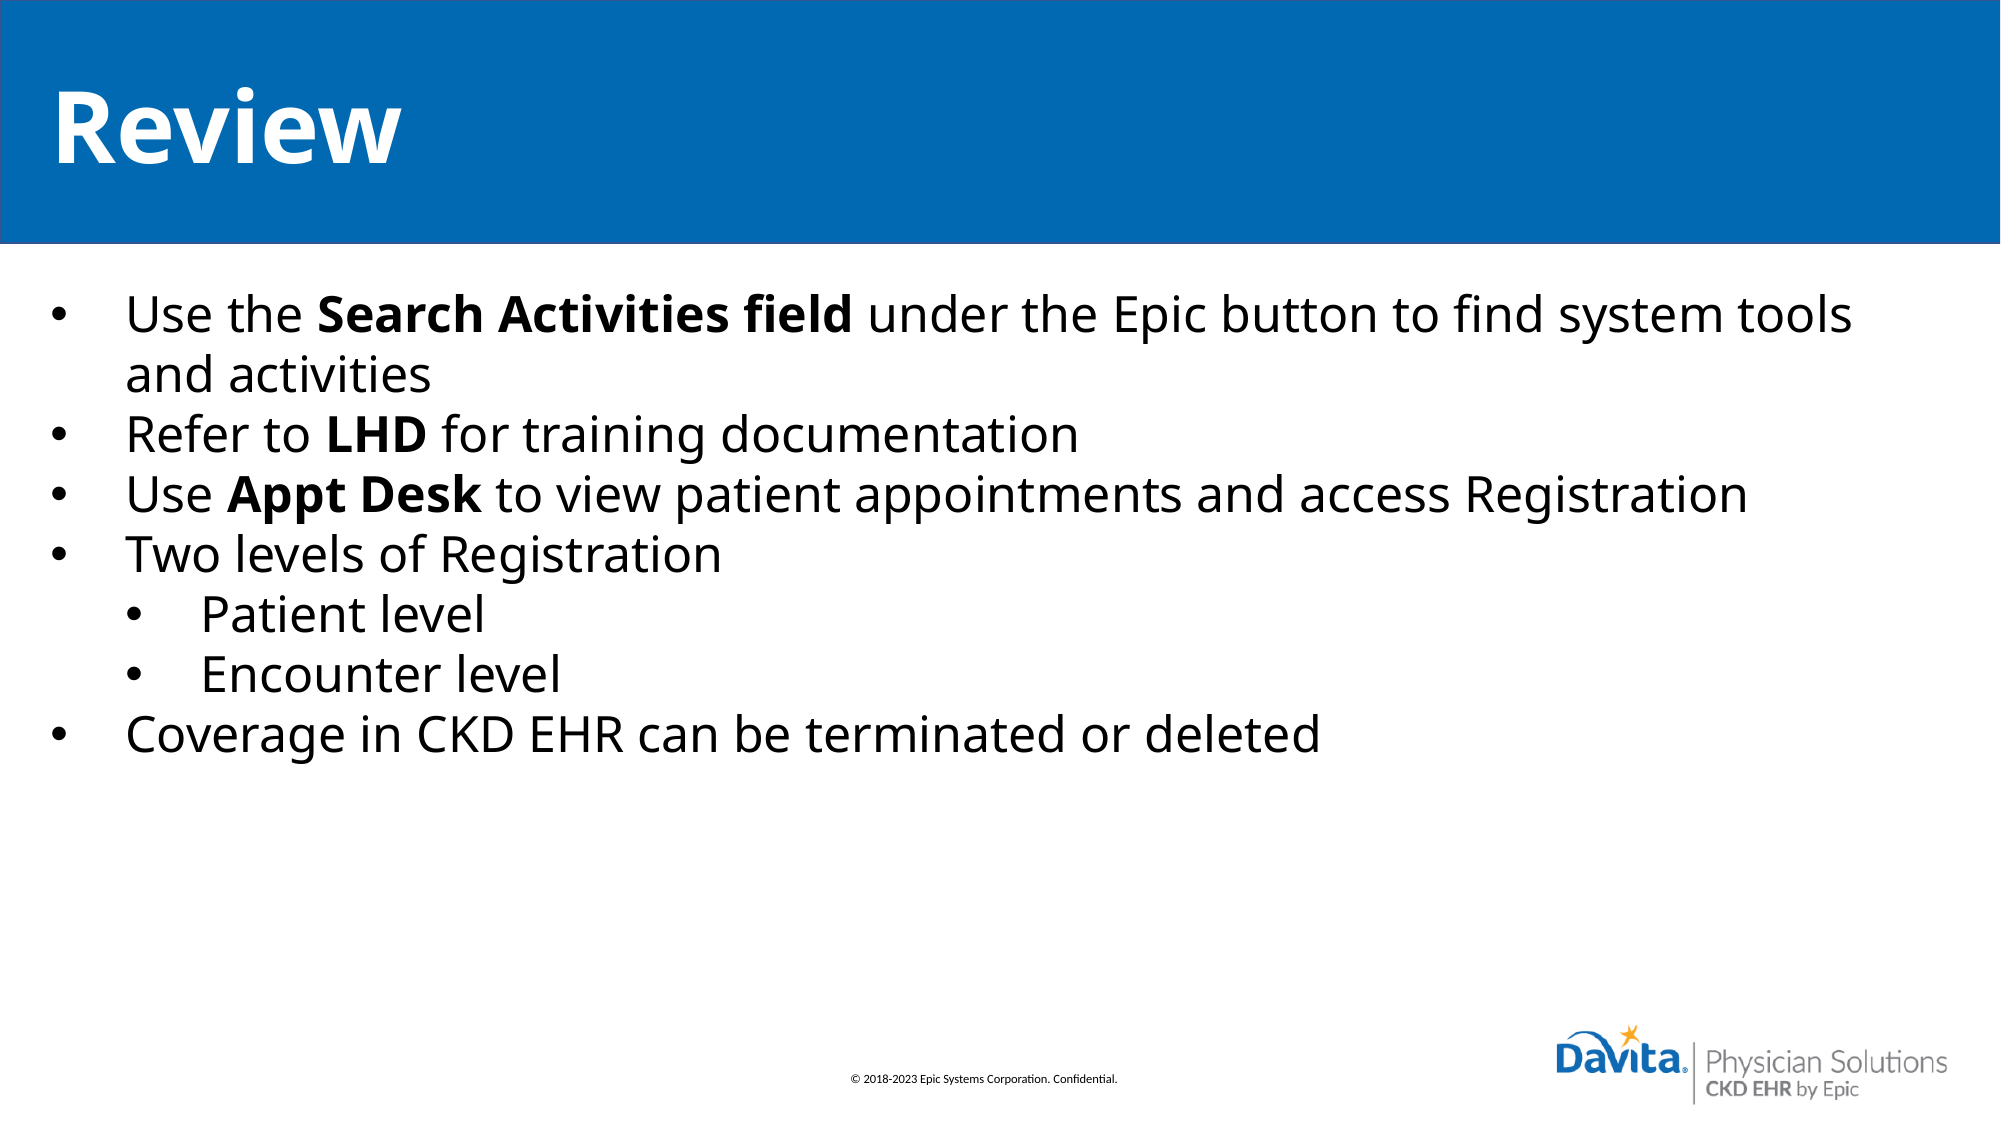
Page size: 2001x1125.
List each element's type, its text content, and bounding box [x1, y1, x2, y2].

title Review [35, 32, 1964, 230]
subtitle Use the Search Activities field under the Epic button to find system tools and activities Refer to LHD for training documentation Use Appt Desk to view patient appointments and access Registration Two levels of Registration Patient level Encounter level Coverage in CKD EHR can be terminated or deleted [35, 275, 1949, 971]
picture [1522, 1024, 1953, 1108]
